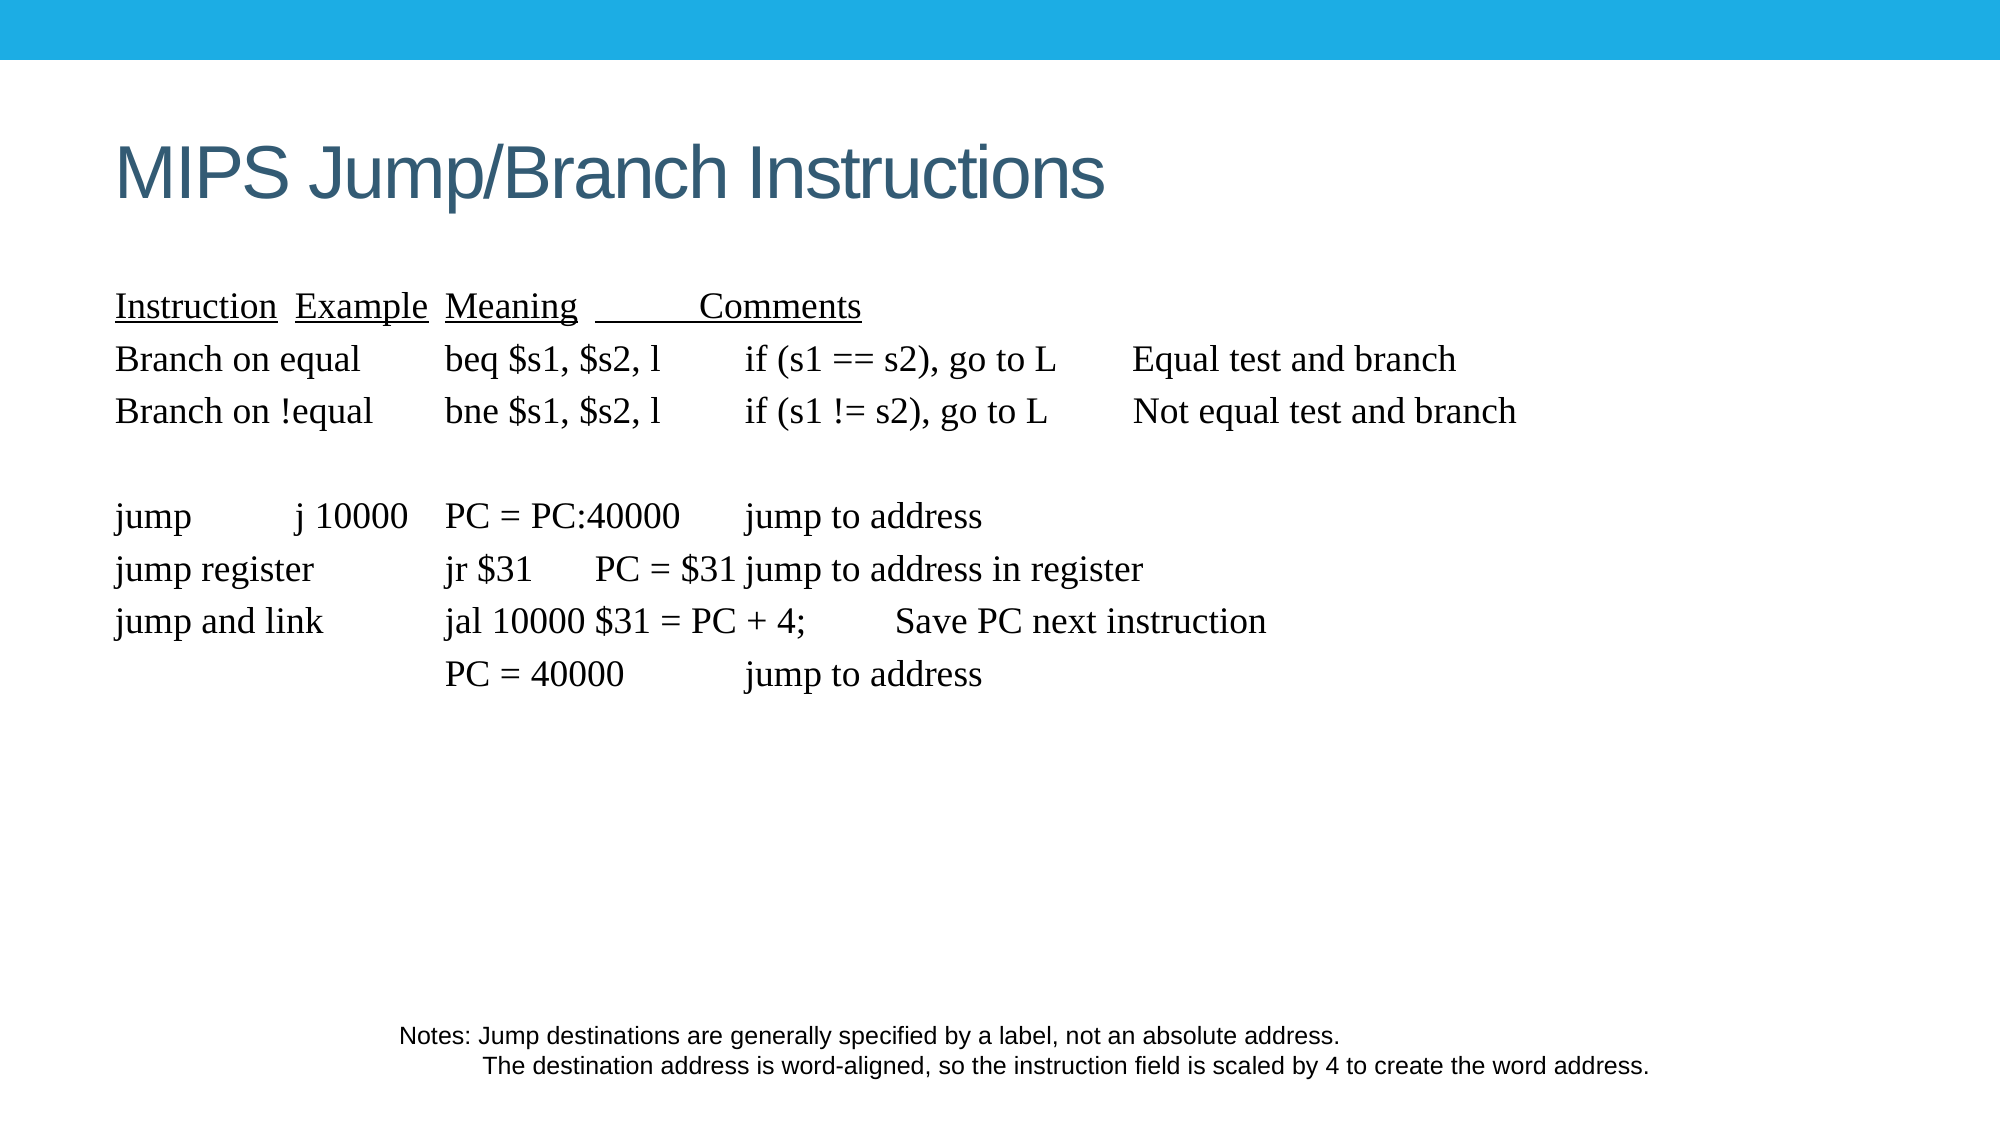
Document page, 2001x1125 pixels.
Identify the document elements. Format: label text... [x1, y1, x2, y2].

list Instruction Example Meaning Comments Branch on equal beq $s1, $s2, l if (s1 == s2), go to L Equal test and branch Branch on !equal bne $s1, $s2, l if (s1 != s2), go to L Not equal test and branch jump j 10000 PC = PC:40000 jump to address jump register jr $31 PC = $31 jump to address in register jump and link jal 10000 $31 = PC + 4; Save PC next instruction PC = 40000 jump to address [99, 262, 1900, 1063]
text_box Notes: Jump destinations are generally specified by a label, not an absolute address. The destination address is word-aligned, so the instruction field is scaled by 4 to create the word address. [384, 1012, 1668, 1088]
title MIPS Jump/Branch Instructions [99, 87, 1900, 250]
